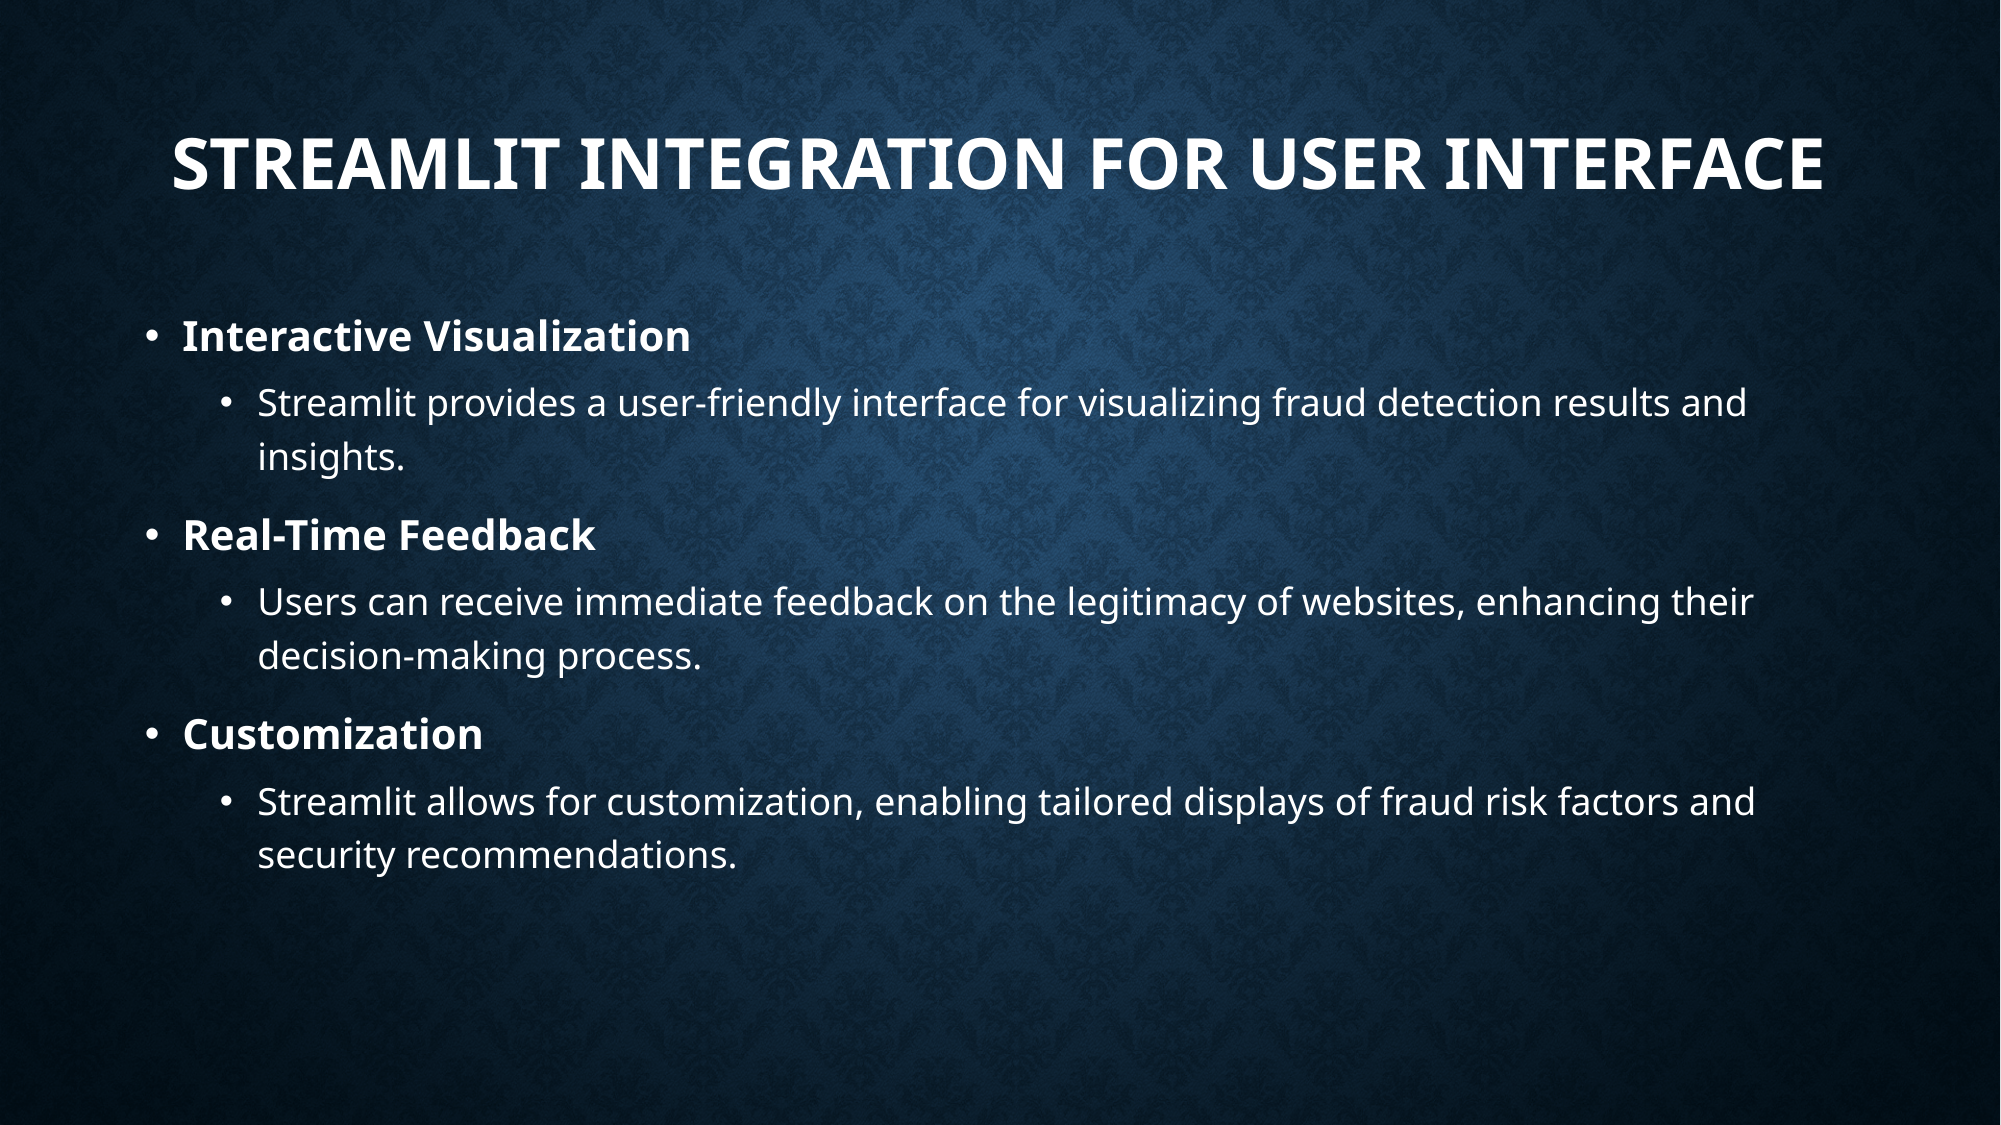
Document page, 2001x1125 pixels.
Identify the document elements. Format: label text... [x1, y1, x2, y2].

title Streamlit Integration for User Interface [149, 99, 1849, 292]
list Interactive Visualization Streamlit provides a user-friendly interface for visualizing fraud detection results and insights. Real-Time Feedback Users can receive immediate feedback on the legitimacy of websites, enhancing their decision-making process. Customization Streamlit allows for customization, enabling tailored displays of fraud risk factors and security recommendations. [130, 292, 1849, 950]
